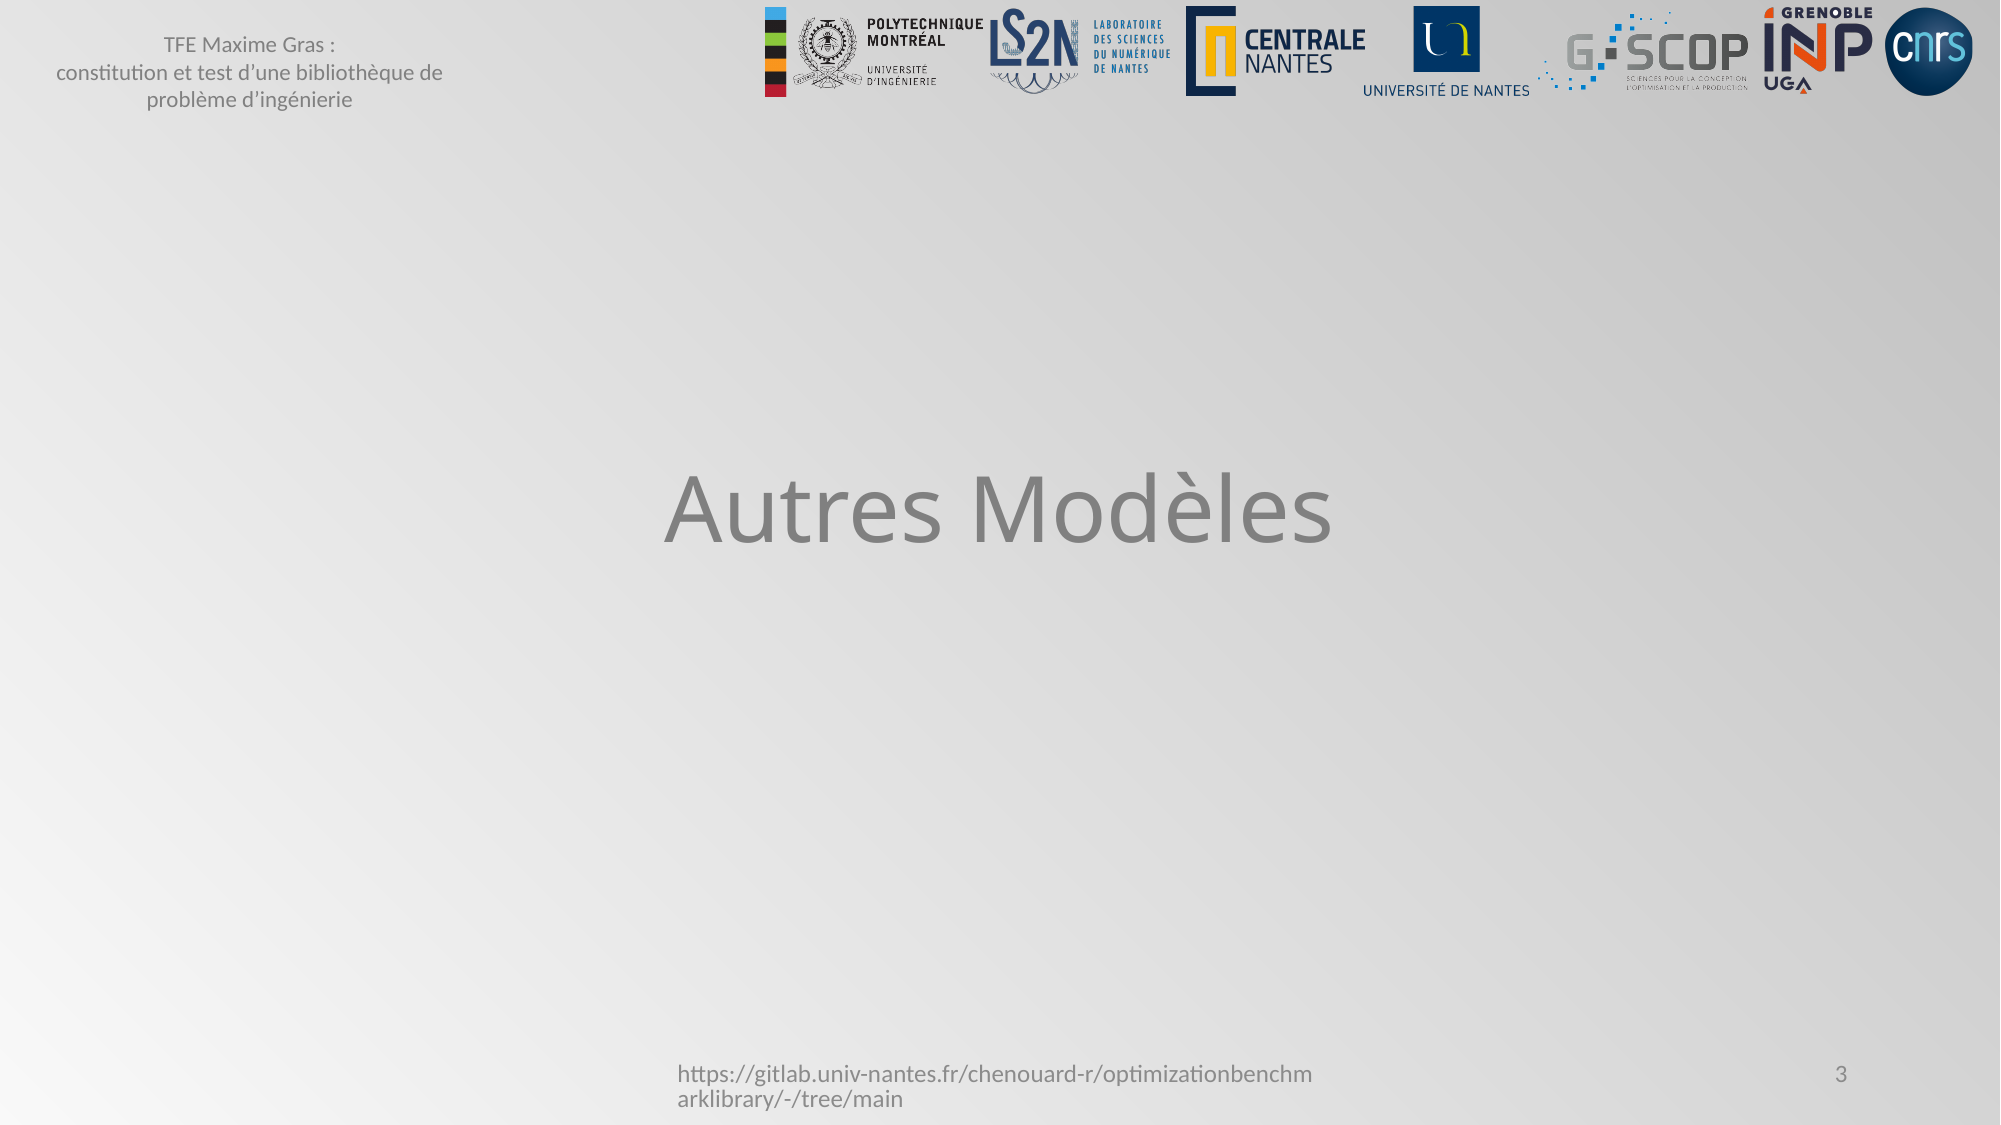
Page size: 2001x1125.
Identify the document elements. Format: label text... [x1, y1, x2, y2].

slide_number 3 [1412, 1042, 1863, 1103]
picture [1534, 6, 1752, 96]
picture [765, 0, 1529, 121]
picture [1761, 6, 1875, 96]
footer https://gitlab.univ-nantes.fr/chenouard-r/optimizationbenchmarklibrary/-/tree/main [662, 1042, 1338, 1103]
picture [1884, 7, 1973, 96]
text_box Autres Modèles [249, 366, 1750, 759]
